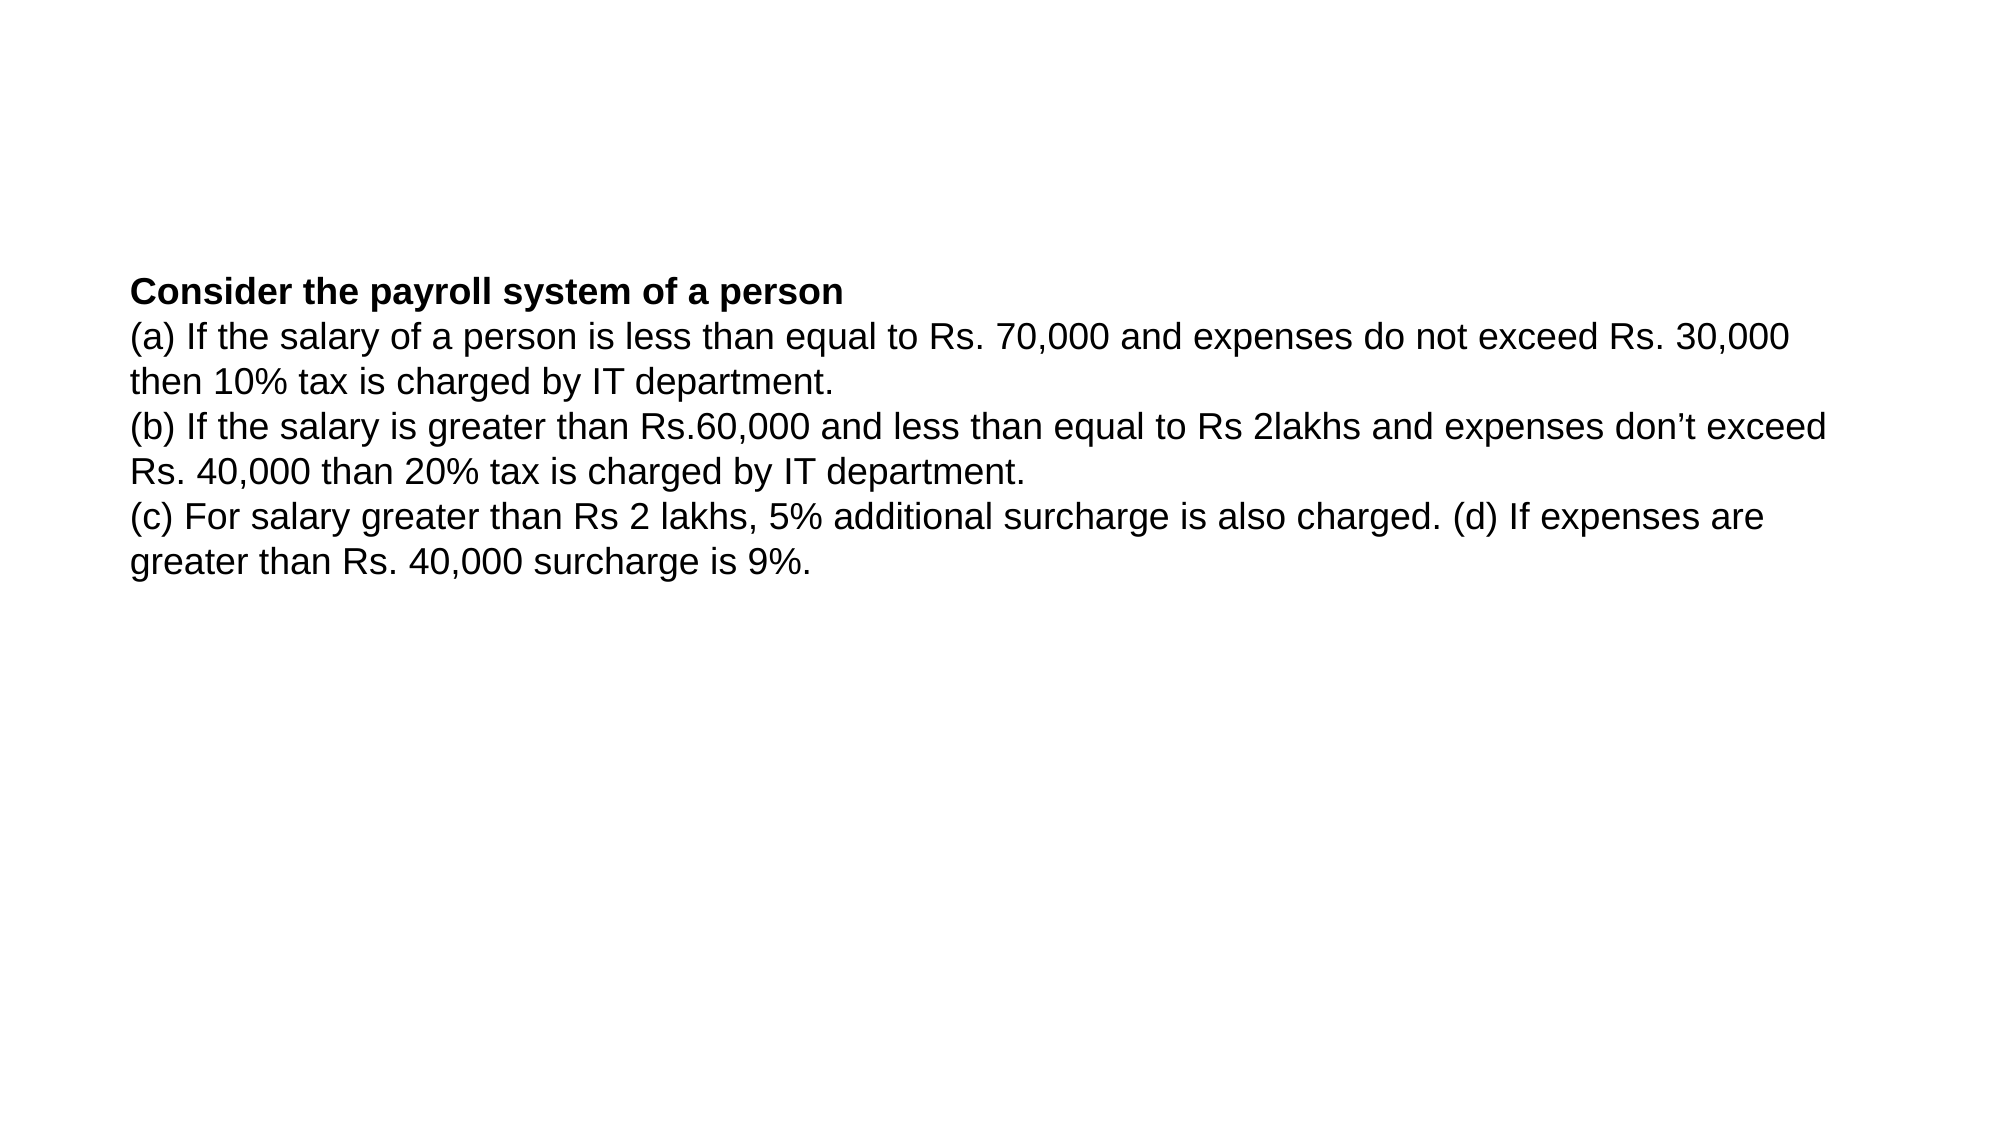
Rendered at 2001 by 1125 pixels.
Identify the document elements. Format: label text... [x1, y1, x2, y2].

text_box Consider the payroll system of a person (a) If the salary of a person is less than equal to Rs. 70,000 and expenses do not exceed Rs. 30,000 then 10% tax is charged by IT department. (b) If the salary is greater than Rs.60,000 and less than equal to Rs 2lakhs and expenses don’t exceed Rs. 40,000 than 20% tax is charged by IT department. (c) For salary greater than Rs 2 lakhs, 5% additional surcharge is also charged. (d) If expenses are greater than Rs. 40,000 surcharge is 9%. [115, 259, 1877, 590]
